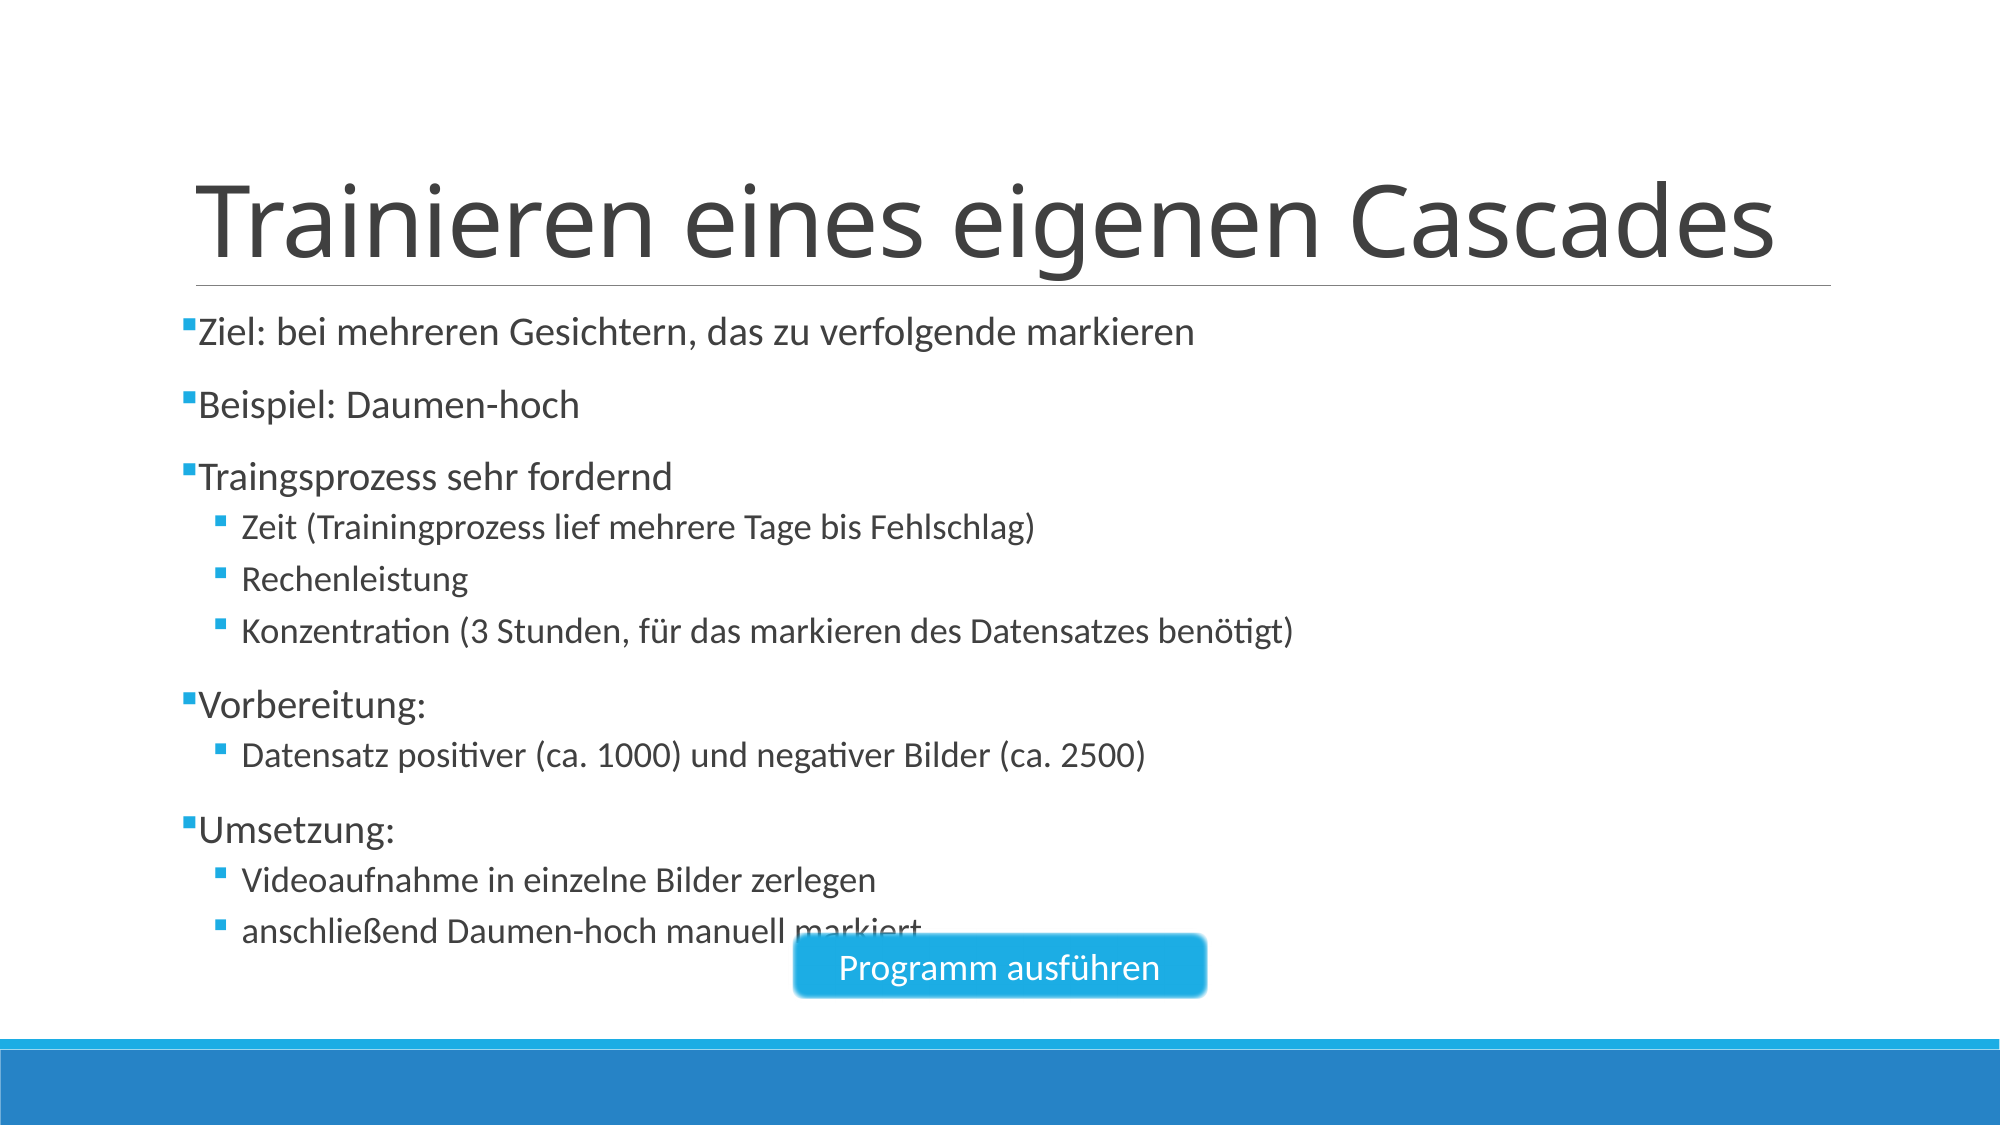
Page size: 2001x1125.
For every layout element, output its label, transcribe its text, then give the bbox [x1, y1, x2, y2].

title Trainieren eines eigenen Cascades [180, 47, 1830, 285]
list Ziel: bei mehreren Gesichtern, das zu verfolgende markieren Beispiel: Daumen-hoch Traingsprozess sehr fordernd Zeit (Trainingprozess lief mehrere Tage bis Fehlschlag) Rechenleistung Konzentration (3 Stunden, für das markieren des Datensatzes benötigt) Vorbereitung: Datensatz positiver (ca. 1000) und negativer Bilder (ca. 2500) Umsetzung: Videoaufnahme in einzelne Bilder zerlegen anschließend Daumen-hoch manuell markiert [180, 302, 1830, 963]
text_box Programm ausführen [793, 933, 1207, 994]
